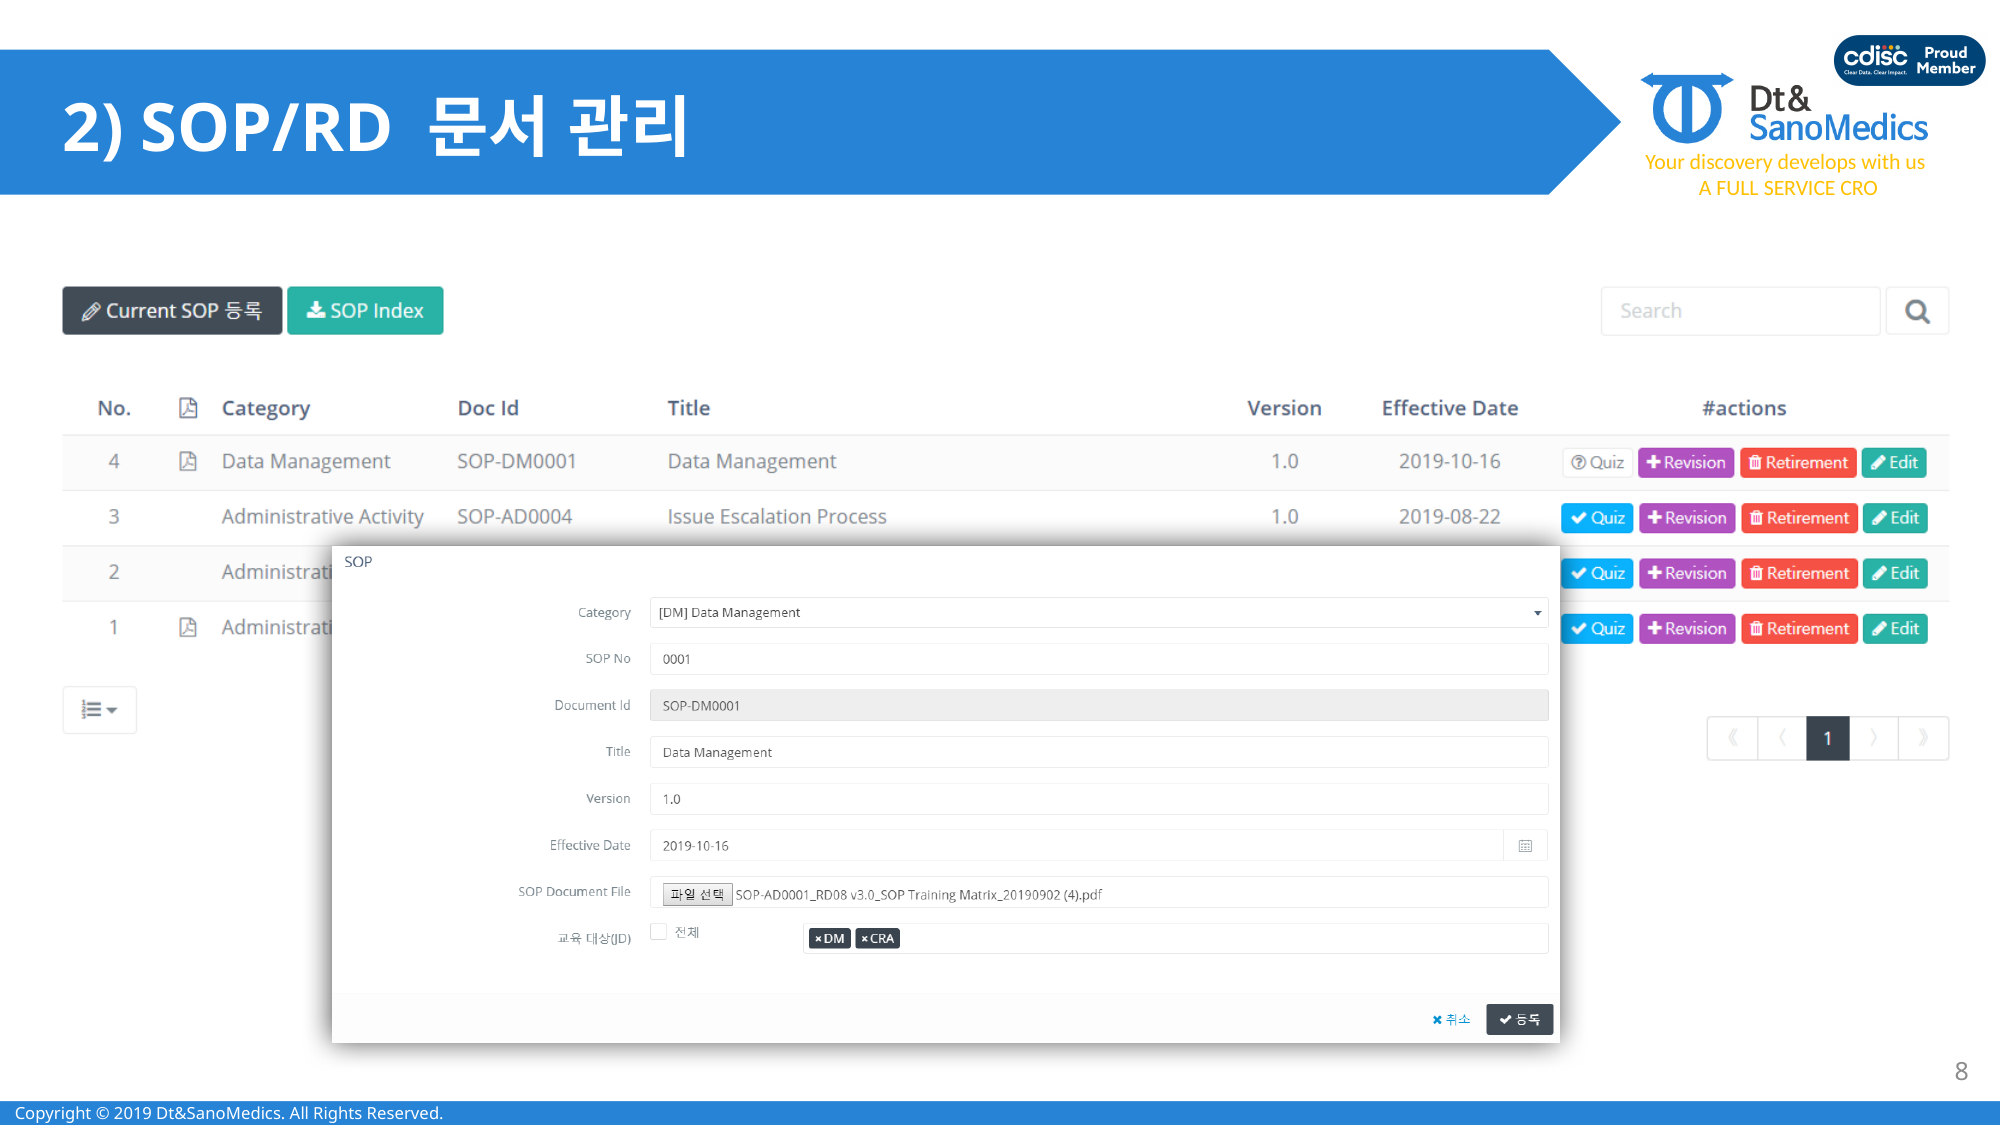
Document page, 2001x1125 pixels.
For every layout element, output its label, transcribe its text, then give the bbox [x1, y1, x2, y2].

title 2) SOP/RD 문서 관리 [47, 79, 1488, 170]
picture [1637, 33, 1987, 145]
picture [47, 277, 1976, 1043]
slide_number 8 [1908, 1042, 1984, 1103]
